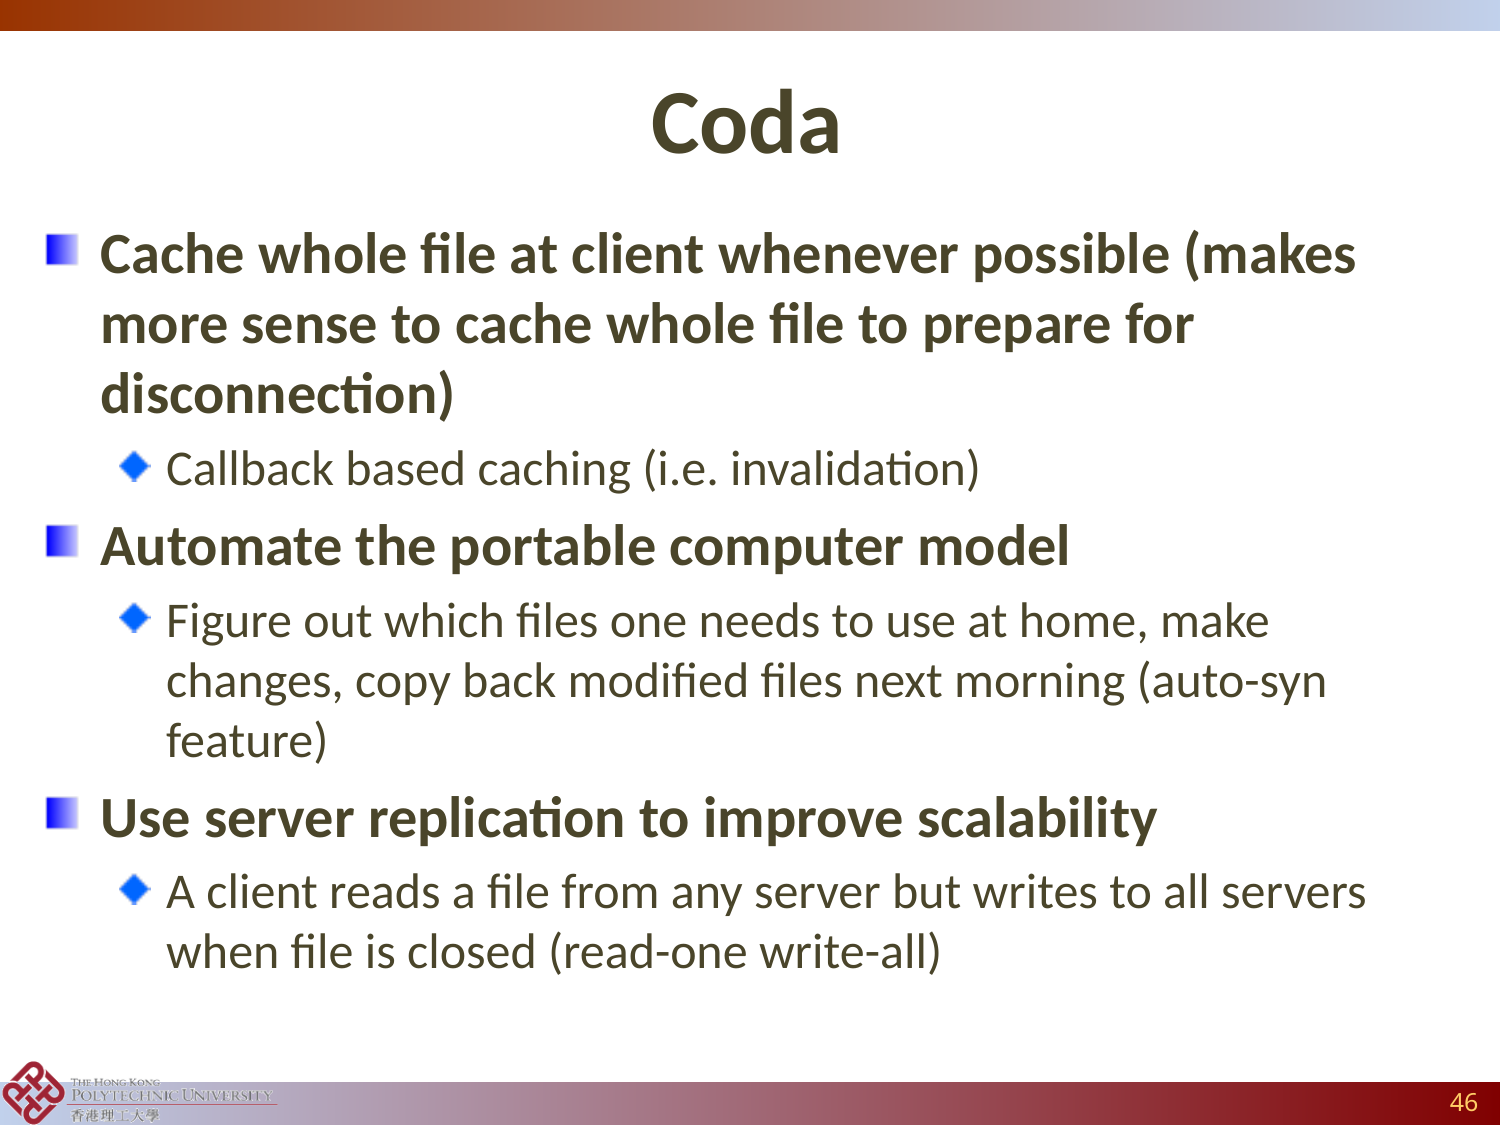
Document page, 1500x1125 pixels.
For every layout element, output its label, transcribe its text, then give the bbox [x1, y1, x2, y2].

picture [44, 795, 82, 833]
list Cache whole file at client whenever possible (makes more sense to cache whole file to prepare for disconnection) Callback based caching (i.e. invalidation) Automate the portable computer model Figure out which files one needs to use at home, make changes, copy back modified files next morning (auto-syn feature) Use server replication to improve scalability A client reads a file from any server but writes to all servers when file is closed (read-one write-all) [29, 208, 1463, 1035]
picture [44, 232, 82, 269]
picture [119, 449, 151, 482]
picture [0, 1061, 278, 1125]
title Coda [41, 54, 1454, 197]
picture [119, 872, 151, 905]
picture [119, 601, 151, 633]
picture [44, 523, 82, 561]
